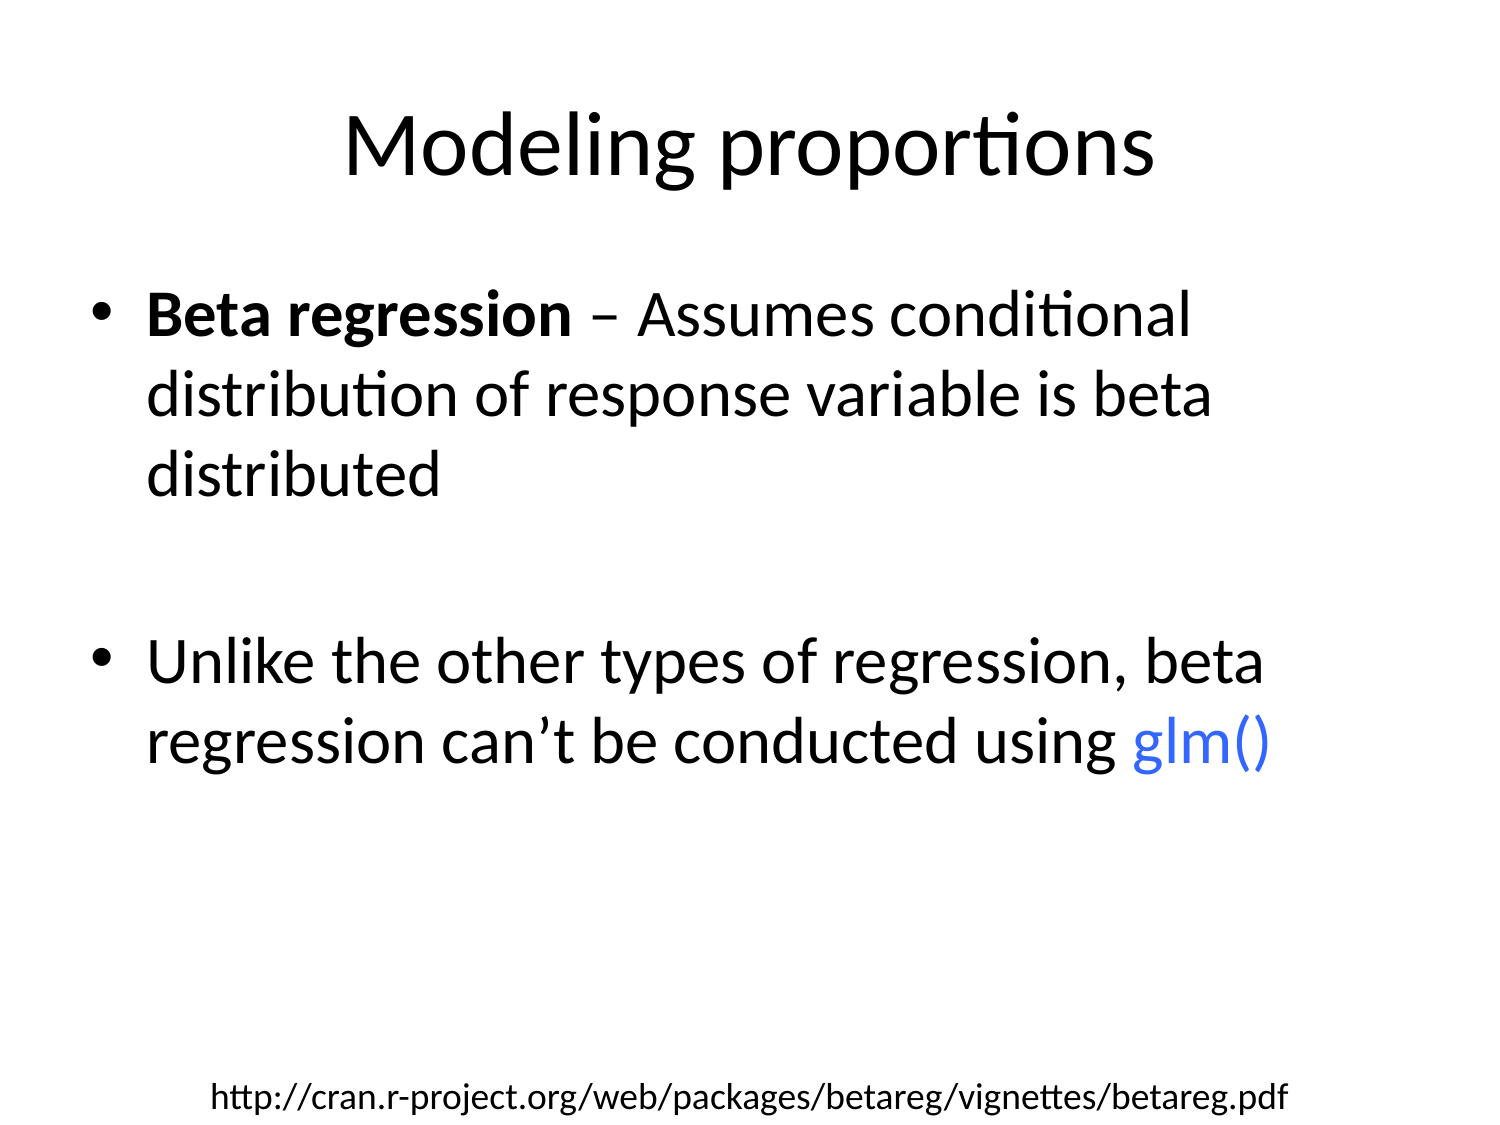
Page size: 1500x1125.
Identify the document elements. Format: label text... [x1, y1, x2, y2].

title Modeling proportions [75, 45, 1425, 233]
list Beta regression – Assumes conditional distribution of response variable is beta distributed Unlike the other types of regression, beta regression can’t be conducted using glm() [75, 262, 1425, 1005]
text_box http://cran.r-project.org/web/packages/betareg/vignettes/betareg.pdf [0, 1064, 1500, 1125]
